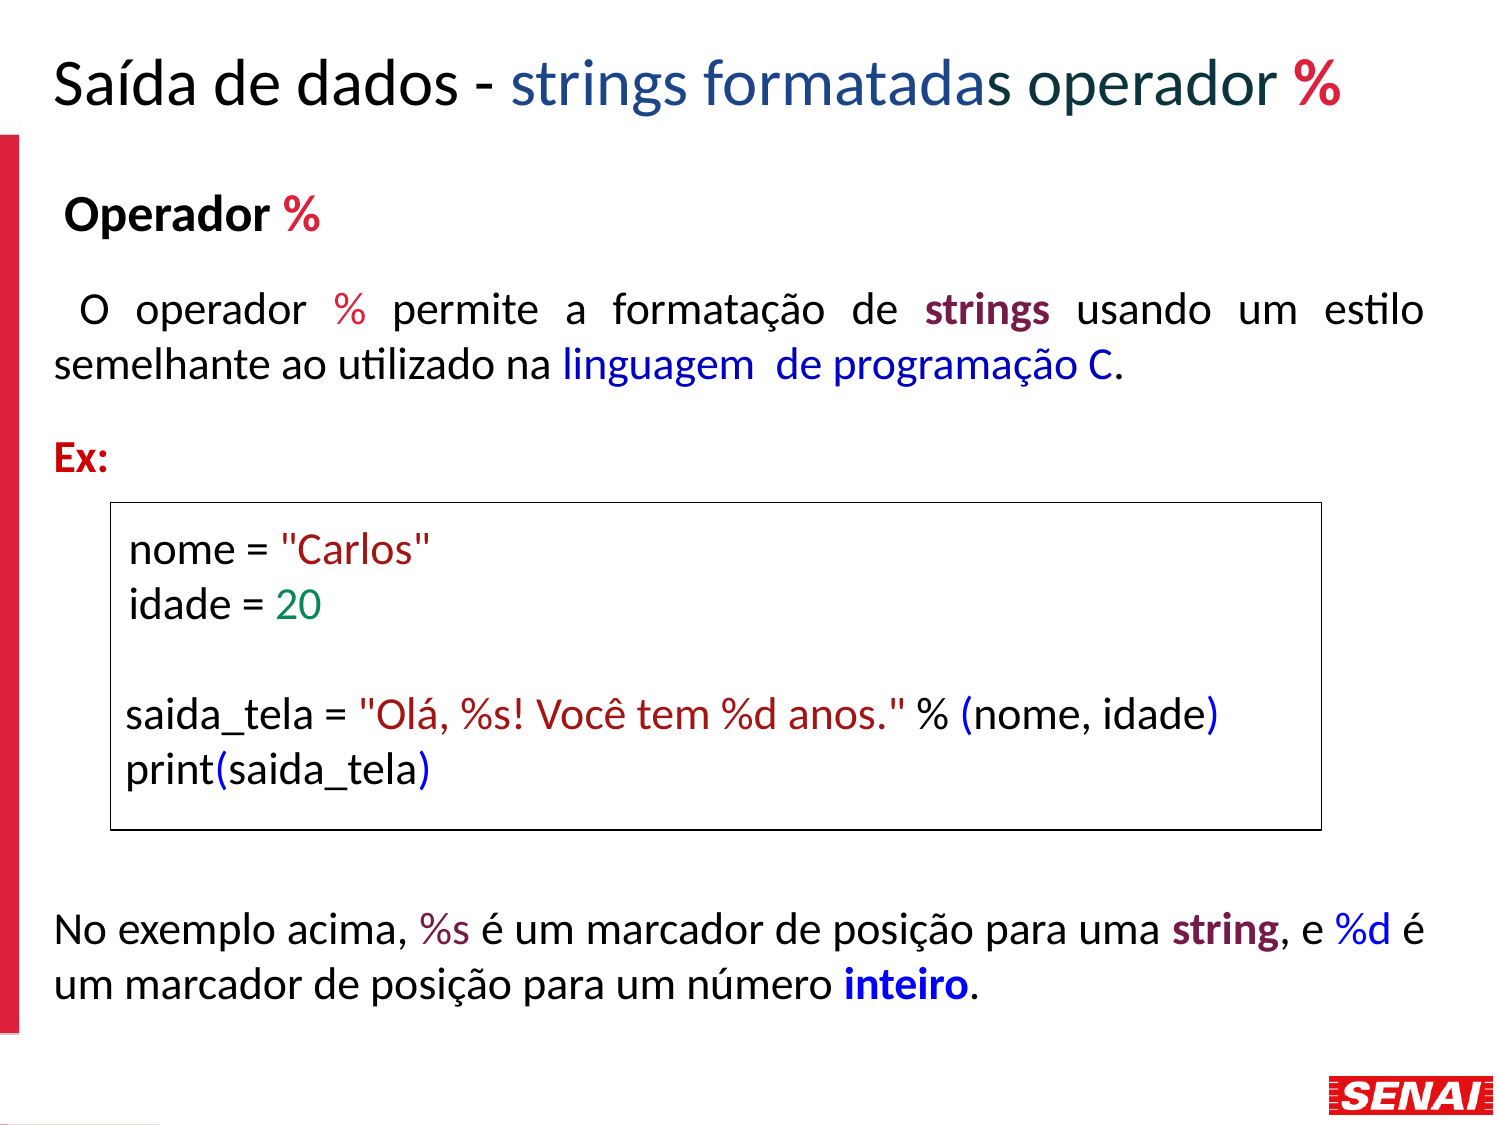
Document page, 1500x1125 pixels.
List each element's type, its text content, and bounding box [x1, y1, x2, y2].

text_box Saída de dados - strings formatadas operador % [38, 0, 1469, 159]
picture [1329, 1076, 1493, 1115]
picture [0, 85, 23, 1058]
text_box Operador % O operador % permite a formatação de strings usando um estilo semelhante ao utilizado na linguagem de programação C. Ex: nome = "Carlos" idade = 20 saida_tela = "Olá, %s! Você tem %d anos." % (nome, idade) print(saida_tela) No exemplo acima, %s é um marcador de posição para uma string, e %d é um marcador de posição para um número inteiro. [38, 171, 1440, 1009]
